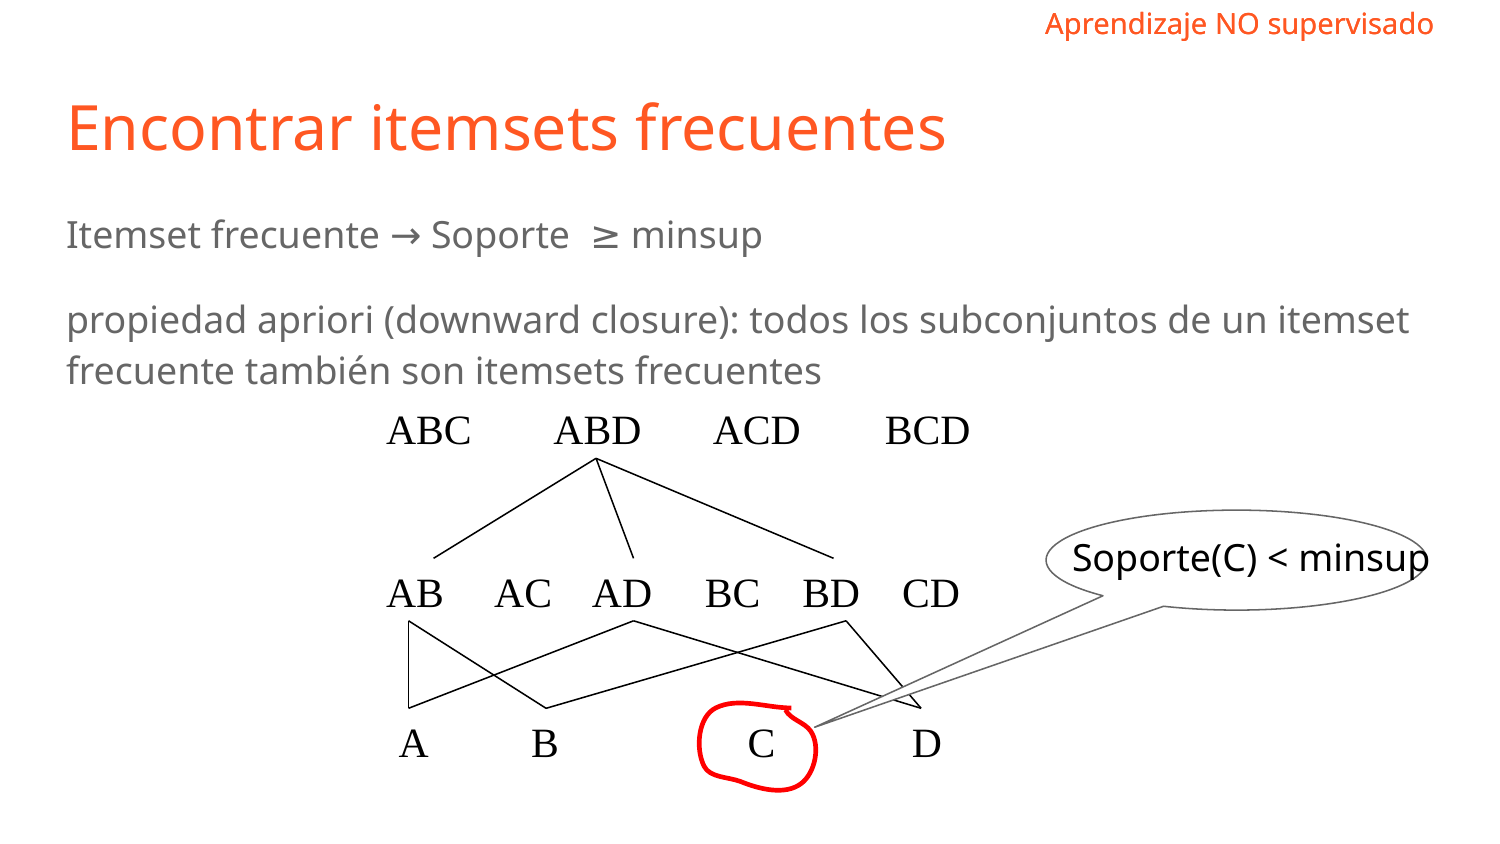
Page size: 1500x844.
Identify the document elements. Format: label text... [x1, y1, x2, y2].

text_box [1133, 510, 1340, 518]
text_box [1046, 543, 1057, 577]
text_box [814, 719, 839, 728]
text_box A B C D [383, 708, 710, 774]
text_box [433, 458, 592, 559]
title Encontrar itemsets frecuentes [51, 72, 1449, 167]
text_box Soporte(C) < minsup [1057, 518, 1449, 584]
text_box [699, 719, 816, 791]
list Itemset frecuente → Soporte ≥ minsup propiedad apriori (downward closure): todos los subconjuntos de un itemset frecuente también son itemsets frecuentes [51, 189, 1449, 750]
text_box ABC ABD ACD BCD [371, 395, 1100, 461]
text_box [545, 620, 844, 709]
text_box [408, 620, 544, 709]
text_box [595, 458, 834, 559]
text_box A B C D [797, 708, 1046, 774]
text_box AB AC AD BC BD CD [371, 558, 1034, 624]
text_box [927, 584, 1404, 689]
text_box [845, 620, 922, 709]
